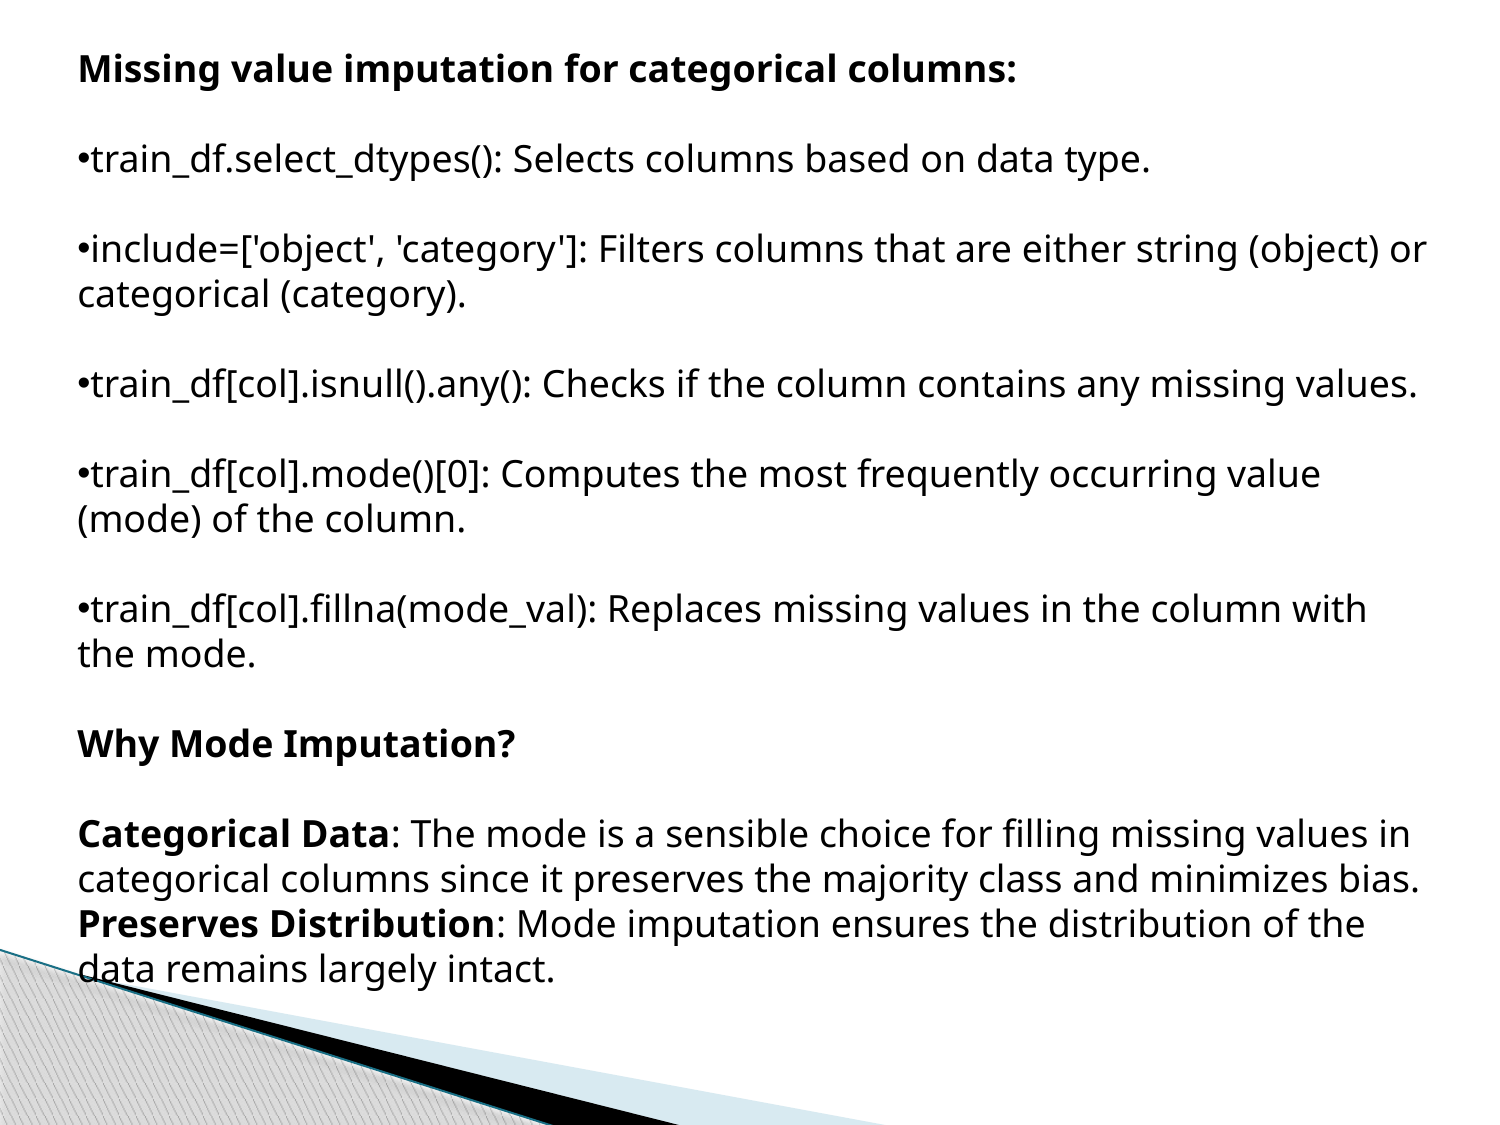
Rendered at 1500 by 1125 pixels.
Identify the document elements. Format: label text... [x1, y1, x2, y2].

text_box Missing value imputation for categorical columns: train_df.select_dtypes(): Selects columns based on data type. include=['object', 'category']: Filters columns that are either string (object) or categorical (category). train_df[col].isnull().any(): Checks if the column contains any missing values. train_df[col].mode()[0]: Computes the most frequently occurring value (mode) of the column. train_df[col].fillna(mode_val): Replaces missing values in the column with the mode. Why Mode Imputation? Categorical Data: The mode is a sensible choice for filling missing values in categorical columns since it preserves the majority class and minimizes bias. Preserves Distribution: Mode imputation ensures the distribution of the data remains largely intact. [62, 37, 1450, 998]
